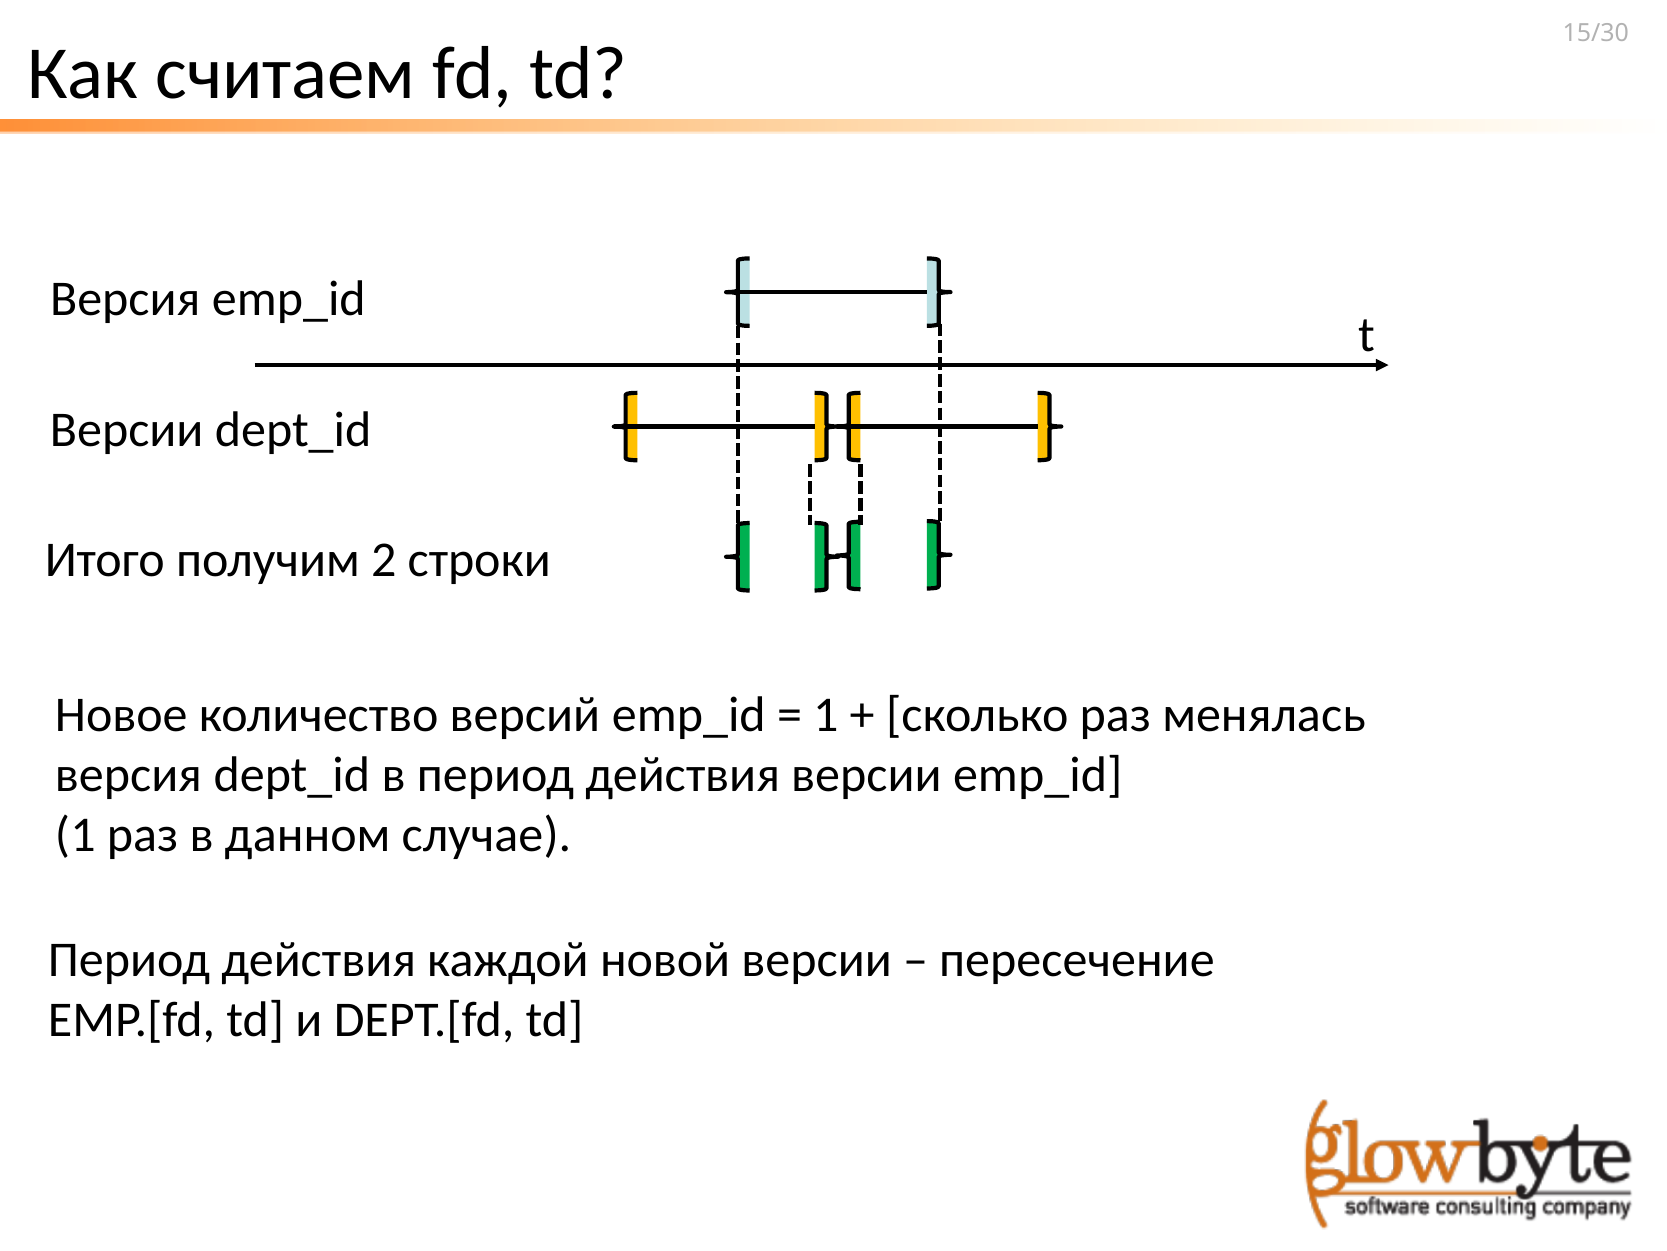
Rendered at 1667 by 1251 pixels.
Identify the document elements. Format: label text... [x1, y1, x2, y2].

text_box Период действия каждой новой версии – пересечение EMP.[fd, td] и DEPT.[fd, td] [33, 918, 1231, 1054]
text_box t [1343, 294, 1390, 370]
text_box [625, 392, 638, 424]
text_box [848, 392, 861, 424]
text_box [926, 258, 941, 291]
text_box [1037, 392, 1051, 425]
text_box [926, 301, 939, 326]
slide_number 15/30 [1533, 0, 1665, 67]
text_box [625, 435, 638, 461]
picture [0, 119, 1667, 134]
text_box [814, 392, 828, 425]
text_box Как считаем fd, td? [27, 23, 1474, 117]
text_box Версия emp_id [35, 258, 381, 334]
text_box [848, 435, 861, 461]
text_box Версии dept_id [35, 388, 387, 464]
text_box [726, 523, 750, 591]
text_box [926, 521, 951, 589]
text_box [836, 521, 861, 590]
text_box [814, 435, 827, 461]
text_box [1037, 435, 1050, 461]
text_box [737, 301, 750, 326]
picture [1291, 1086, 1648, 1244]
text_box [737, 258, 750, 290]
text_box Новое количество версий emp_id = 1 + [сколько раз менялась версия dept_id в период действия версии emp_id] (1 раз в данном случае). [40, 674, 1381, 870]
text_box [814, 523, 839, 591]
text_box Итого получим 2 строки [30, 518, 567, 594]
